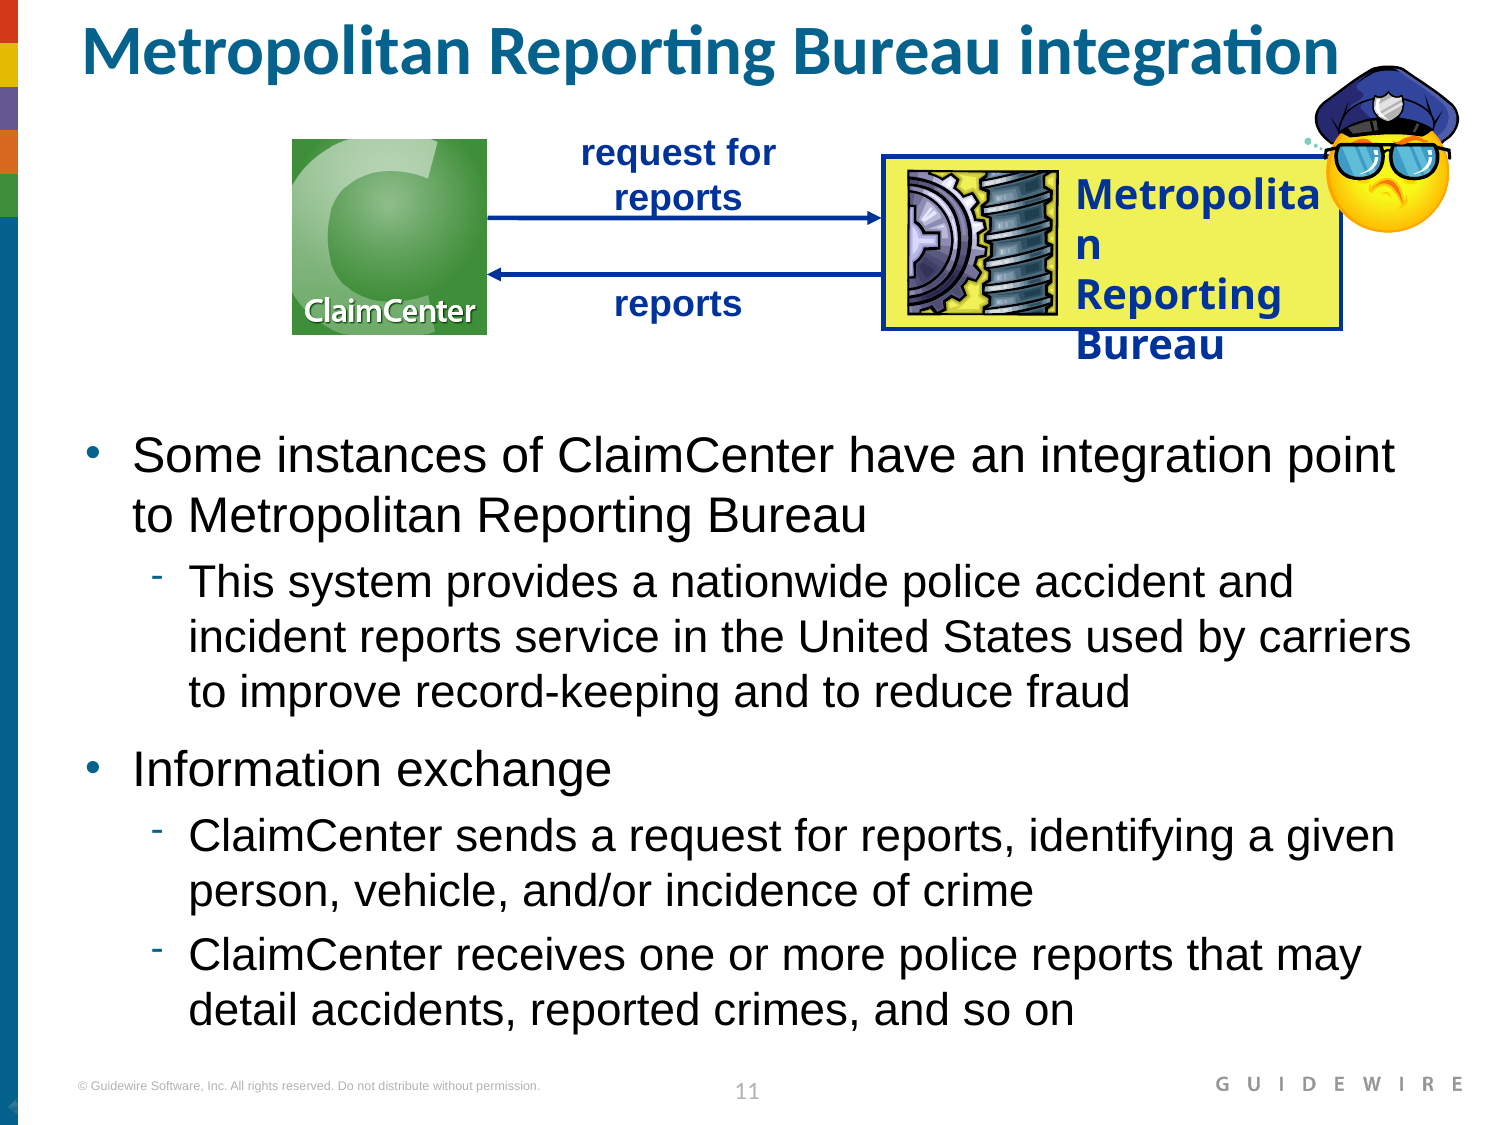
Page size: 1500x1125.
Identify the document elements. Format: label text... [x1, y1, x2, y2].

text_box [492, 268, 882, 281]
picture [10, 1101, 18, 1111]
list Some instances of ClaimCenter have an integration point to Metropolitan Reporting Bureau This system provides a nationwide police accident and incident reports service in the United States used by carriers to improve record-keeping and to reduce fraud Information exchange ClaimCenter sends a request for reports, identifying a given person, vehicle, and/or incidence of crime ClaimCenter receives one or more police reports that may detail accidents, reported crimes, and so on [85, 422, 1450, 1049]
text_box Metropolitan Reporting Bureau [1060, 160, 1342, 375]
picture [0, 0, 18, 216]
text_box reports [513, 278, 844, 324]
text_box [883, 156, 1298, 330]
picture [292, 139, 488, 335]
picture [1303, 64, 1460, 234]
picture [906, 166, 1062, 319]
title Metropolitan Reporting Bureau integration [81, 19, 1446, 142]
text_box request for reports [513, 128, 844, 219]
picture [1215, 1073, 1480, 1096]
text_box [844, 211, 882, 225]
